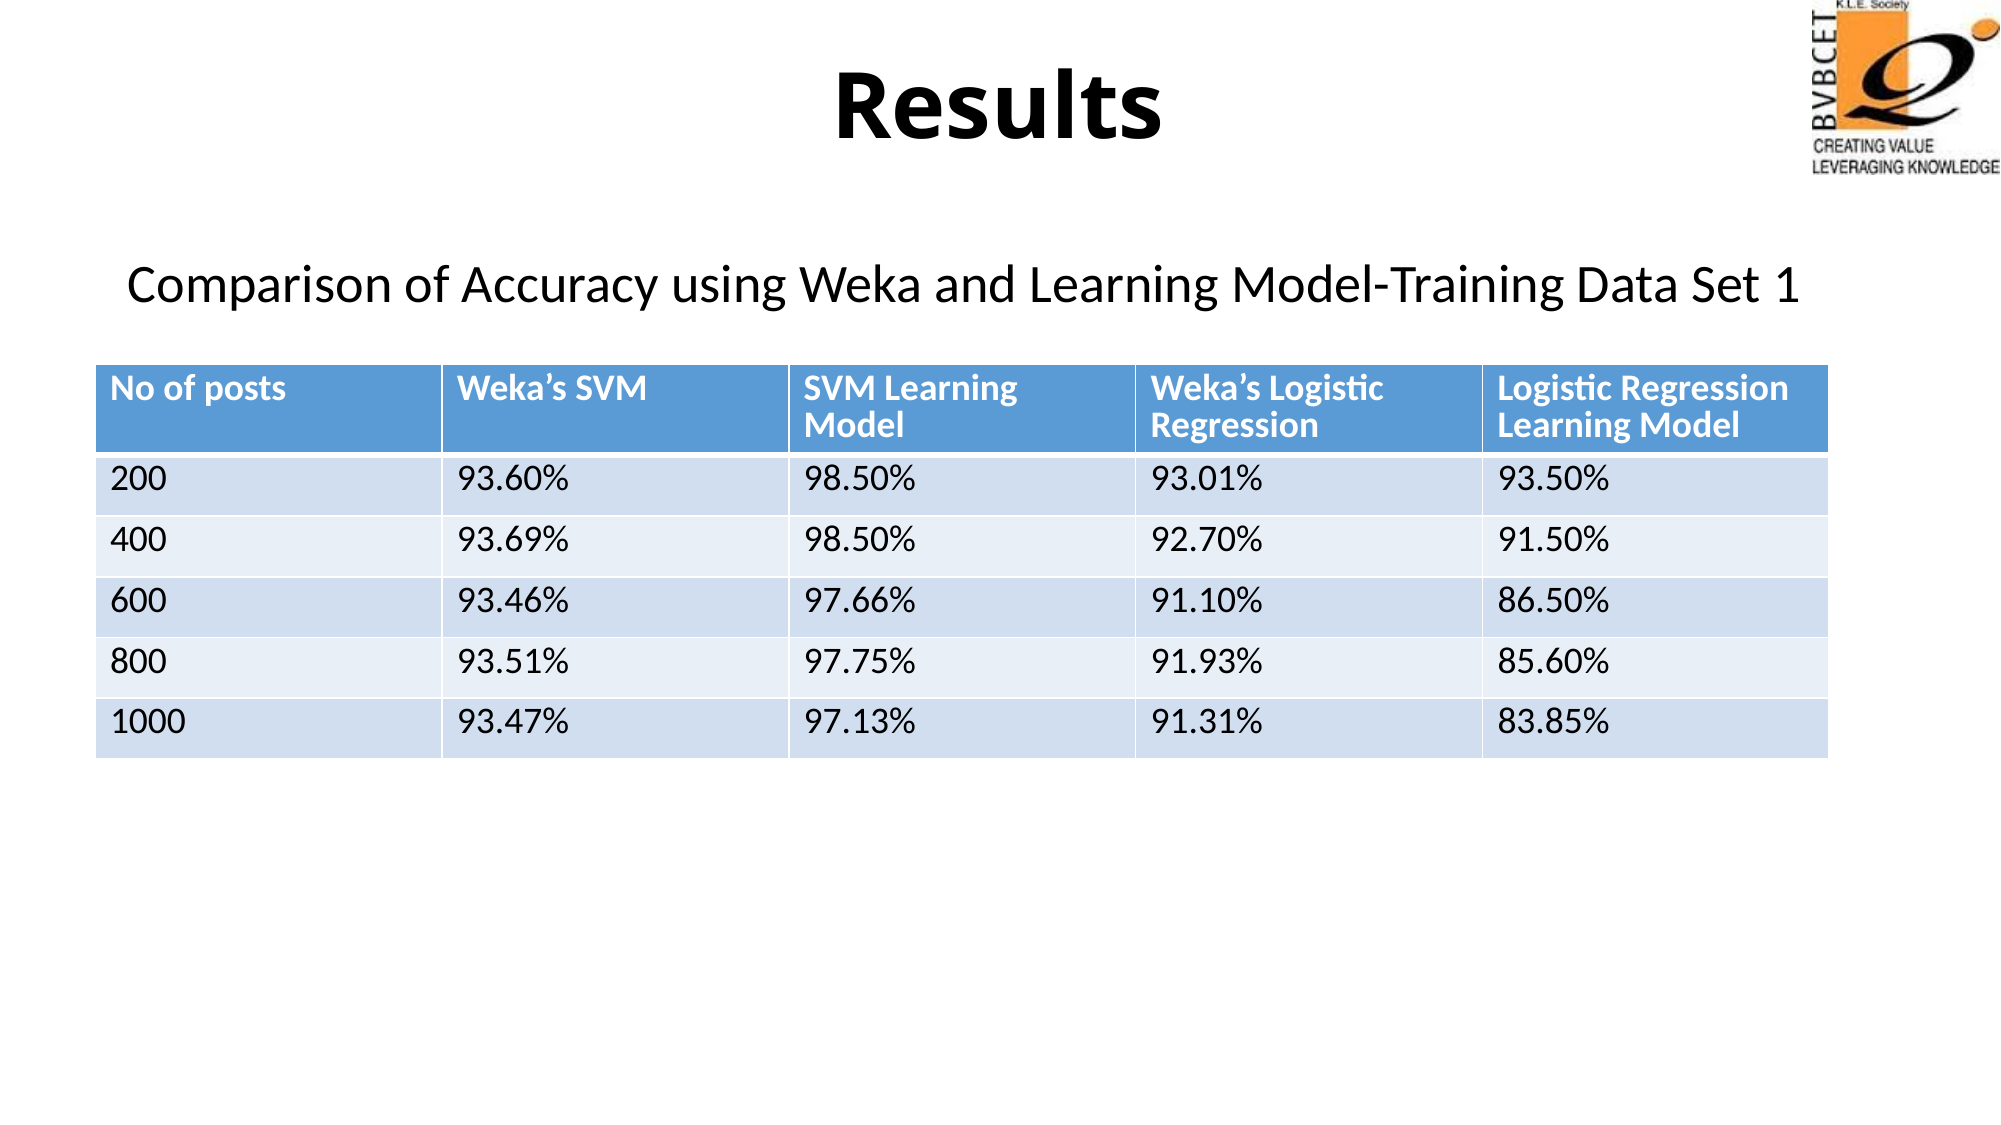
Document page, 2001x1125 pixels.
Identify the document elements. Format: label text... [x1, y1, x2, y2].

table_header Weka’s SVM [443, 365, 788, 452]
table_cell 91.50% [1483, 517, 1828, 576]
table_cell 93.60% [443, 458, 788, 515]
text_box Comparison of Accuracy using Weka and Learning Model-Training Data Set 1 [95, 240, 1836, 321]
table_header No of posts [96, 365, 441, 452]
table_cell 93.69% [443, 517, 788, 576]
table_header SVM Learning Model [790, 365, 1135, 452]
picture [1812, 0, 2000, 175]
table_cell 1000 [96, 699, 441, 758]
table_cell 98.50% [790, 517, 1135, 576]
table_cell 93.50% [1483, 458, 1828, 515]
table_header Weka’s Logistic Regression [1136, 365, 1482, 452]
table_cell 800 [96, 638, 441, 697]
table_cell 98.50% [790, 458, 1135, 515]
title Results [135, 0, 1861, 218]
table_cell 93.51% [443, 638, 788, 697]
table_cell 91.93% [1136, 638, 1482, 697]
table_cell 400 [96, 517, 441, 576]
table_cell 91.10% [1136, 578, 1482, 637]
table_cell 93.46% [443, 578, 788, 637]
table_cell 97.13% [790, 699, 1135, 758]
table_cell 200 [96, 458, 441, 515]
table_cell 97.66% [790, 578, 1135, 637]
table_cell 86.50% [1483, 578, 1828, 637]
table_cell 85.60% [1483, 638, 1828, 697]
table_cell 93.01% [1136, 458, 1482, 515]
table_cell 92.70% [1136, 517, 1482, 576]
table_cell 97.75% [790, 638, 1135, 697]
table_cell 91.31% [1136, 699, 1482, 758]
table_cell 83.85% [1483, 699, 1828, 758]
table_cell 93.47% [443, 699, 788, 758]
table_header Logistic Regression Learning Model [1483, 365, 1828, 452]
table_cell 600 [96, 578, 441, 637]
